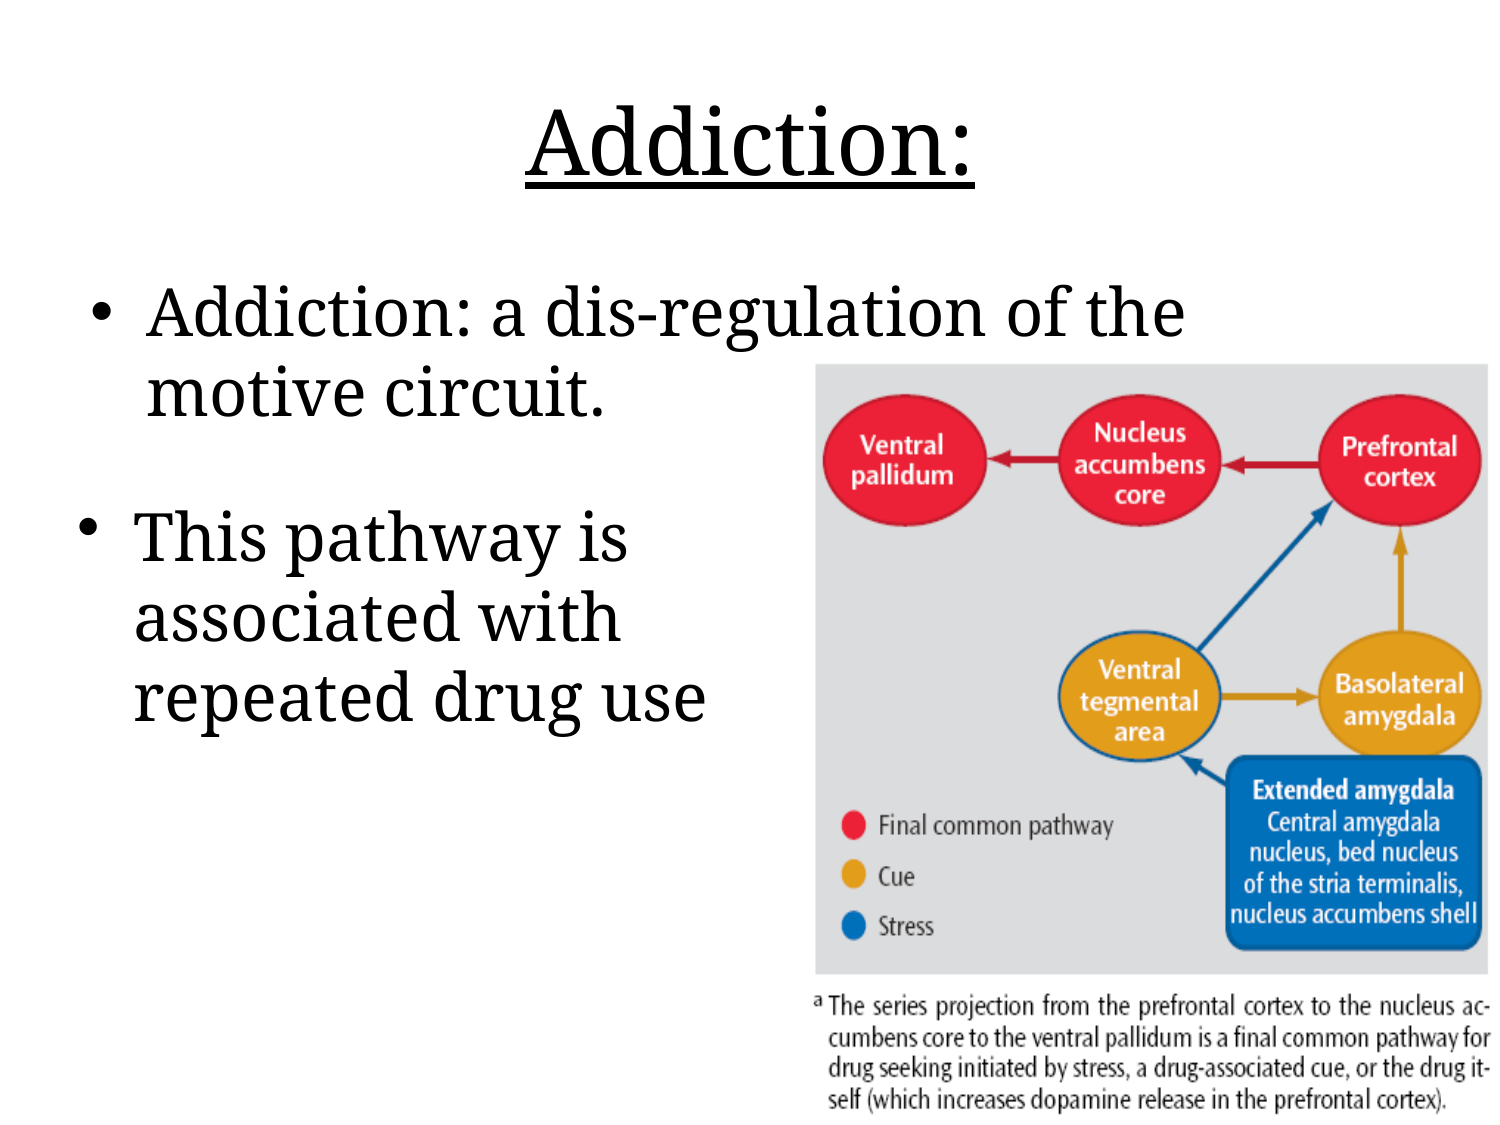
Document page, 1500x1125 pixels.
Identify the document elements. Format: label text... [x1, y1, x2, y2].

title Addiction: [74, 44, 1426, 233]
list Addiction: a dis-regulation of the motive circuit. [74, 262, 1426, 1006]
picture [798, 345, 1500, 1125]
text_box This pathway is associated with repeated drug use [62, 487, 775, 1125]
